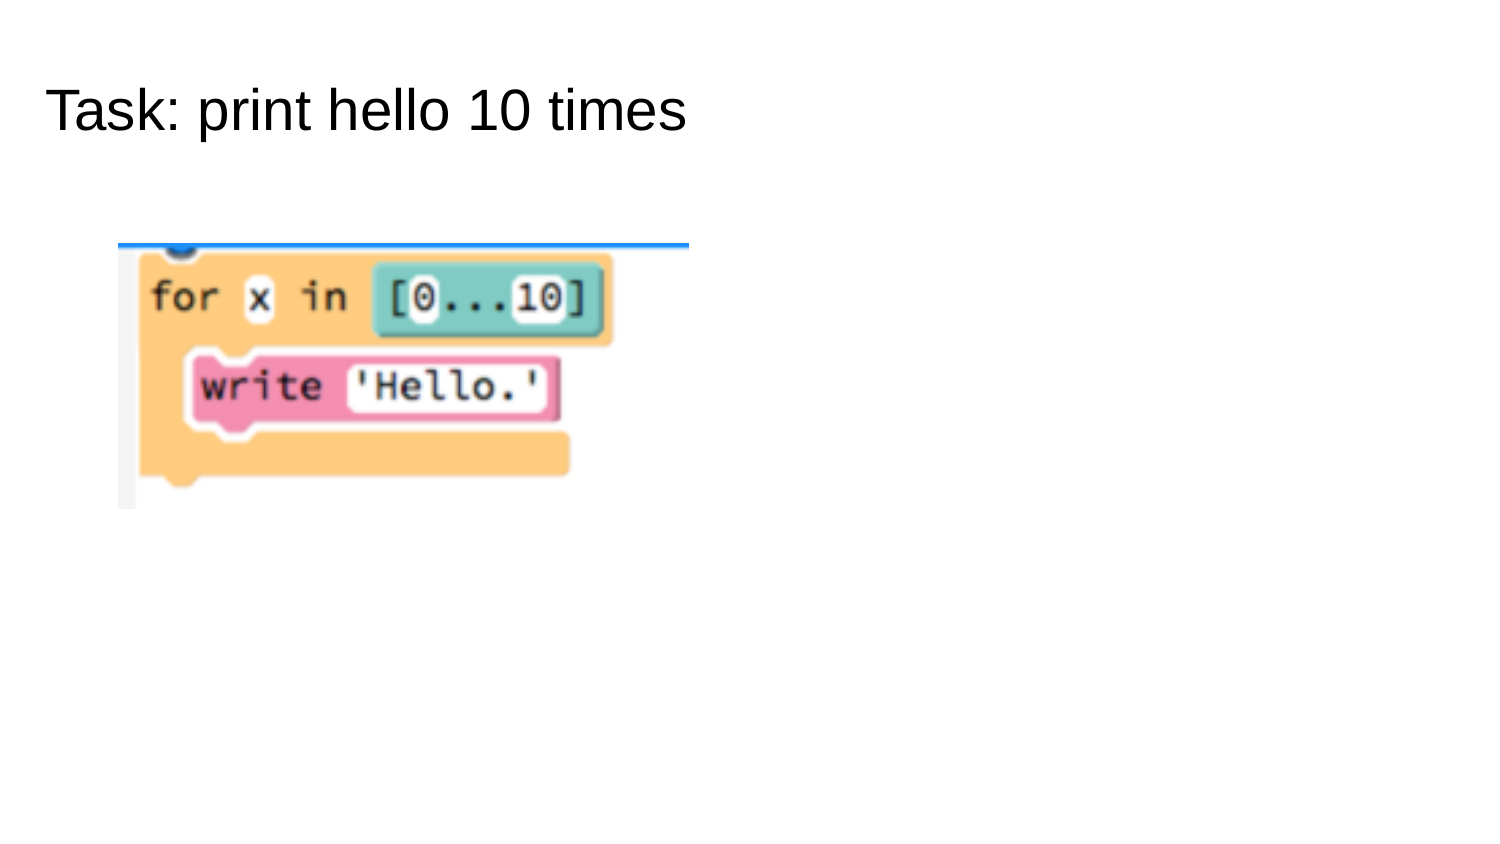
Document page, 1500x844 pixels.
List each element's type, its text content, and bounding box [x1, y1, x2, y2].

picture [117, 243, 689, 509]
title Task: print hello 10 times [30, 56, 1428, 151]
